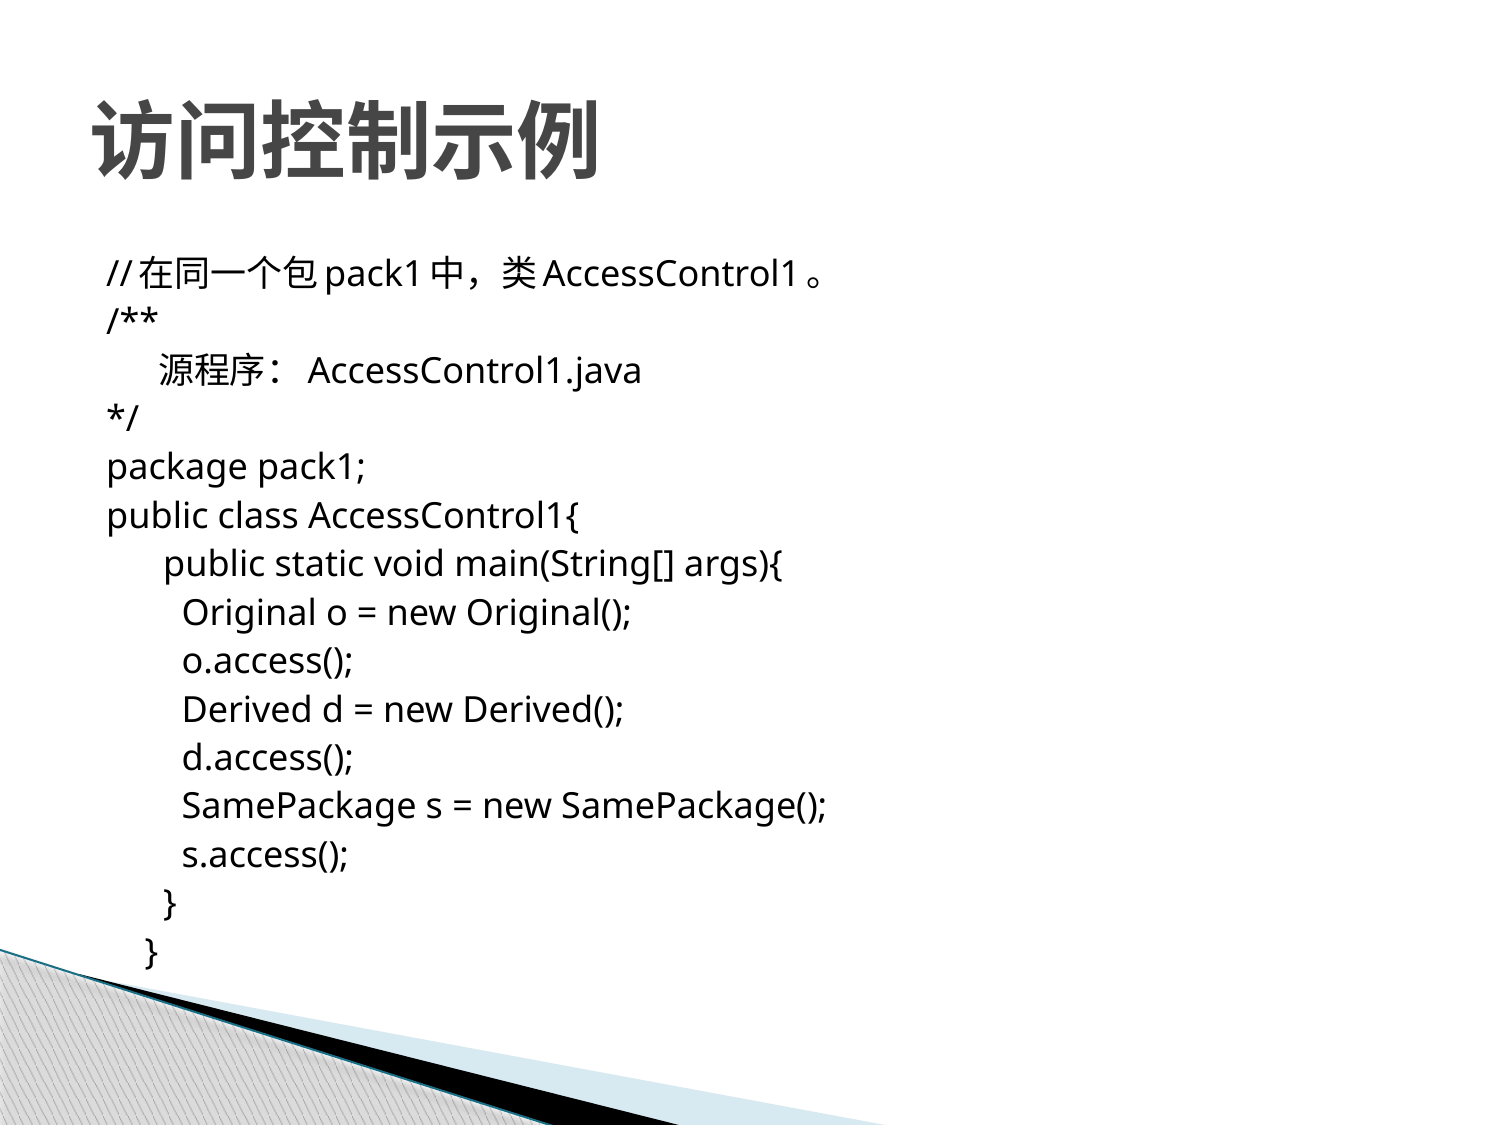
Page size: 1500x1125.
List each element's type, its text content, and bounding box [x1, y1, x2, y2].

list //在同一个包pack1中，类AccessControl1。 /** 源程序：AccessControl1.java */ package pack1; public class AccessControl1{ public static void main(String[] args){ Original o = new Original(); o.access(); Derived d = new Derived(); d.access(); SamePackage s = new SamePackage(); s.access(); } } [75, 243, 1425, 986]
title 访问控制示例 [75, 45, 1425, 233]
